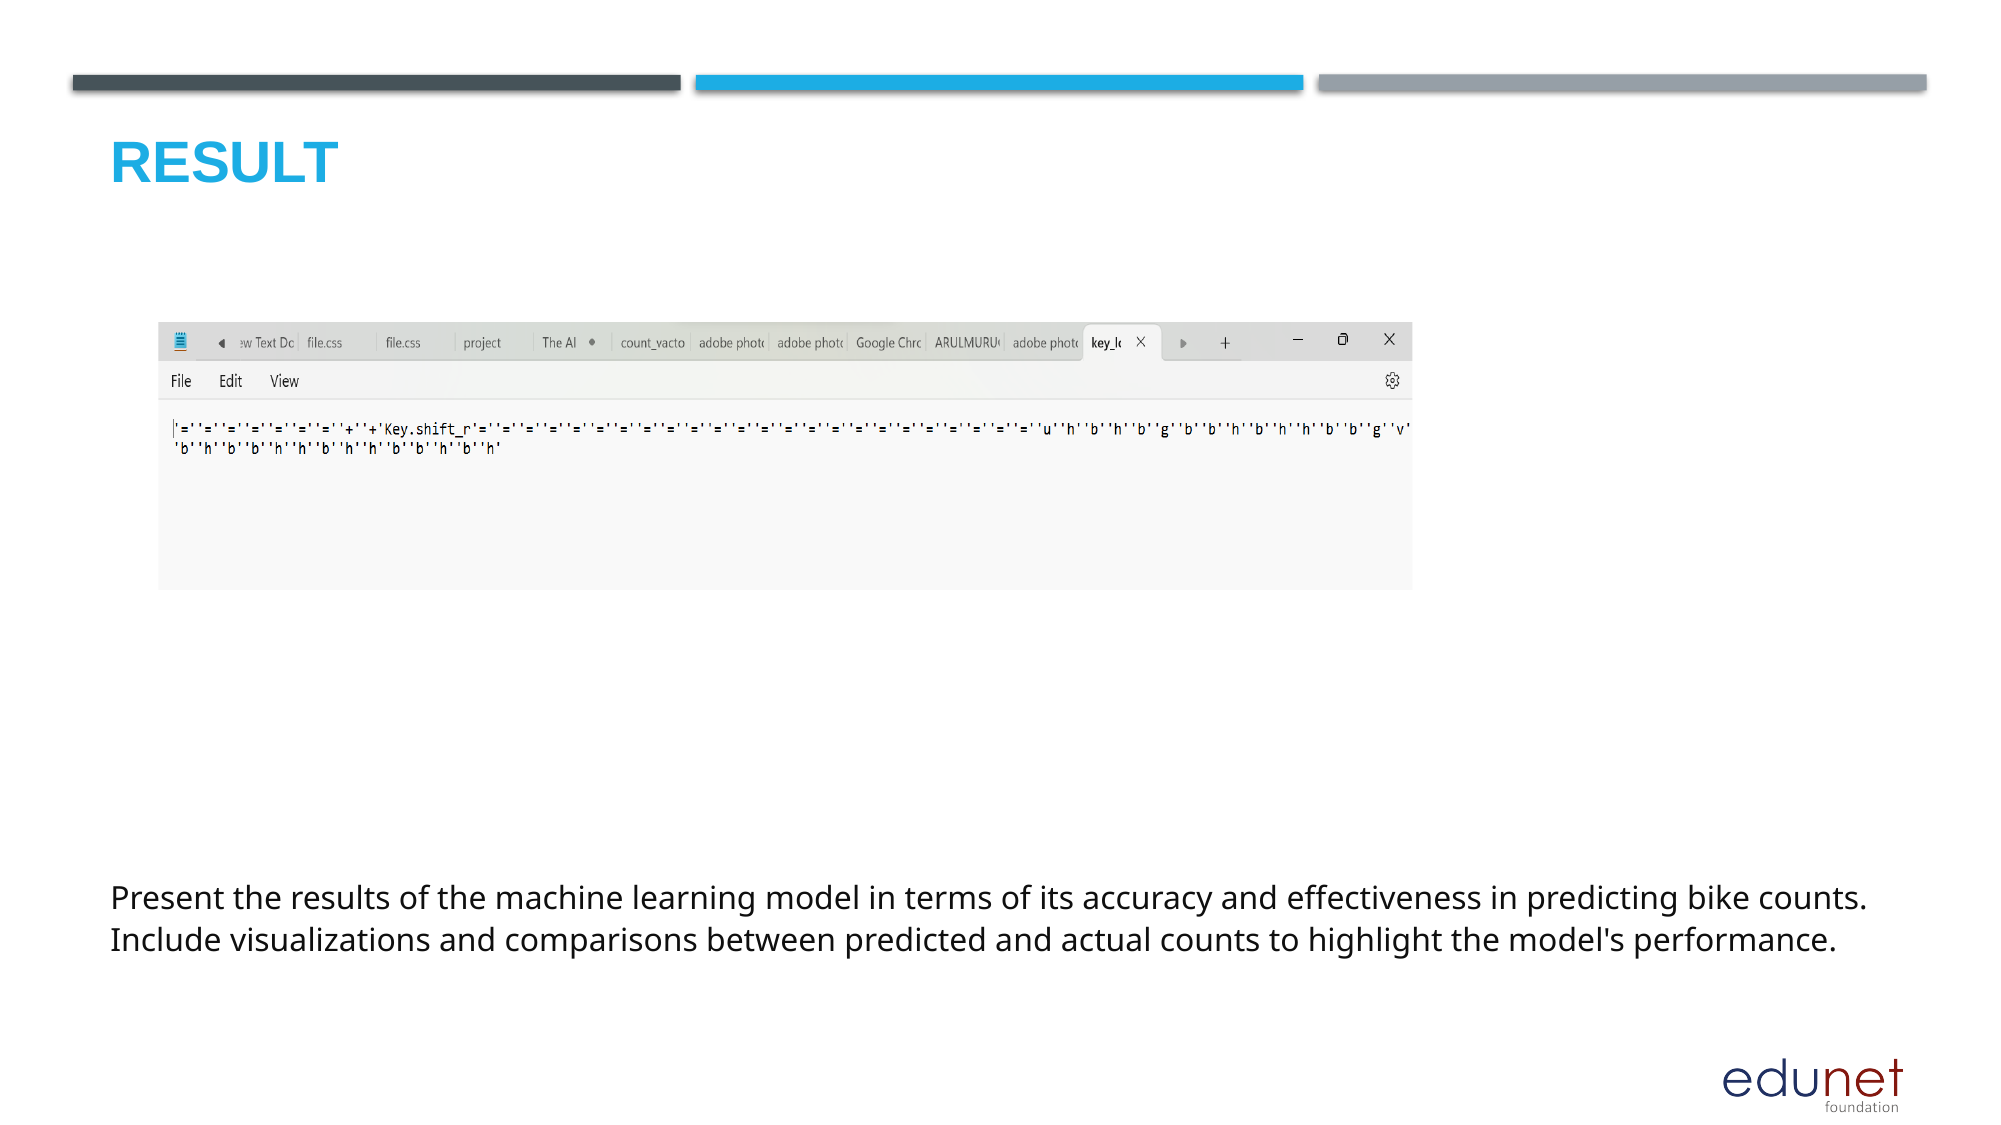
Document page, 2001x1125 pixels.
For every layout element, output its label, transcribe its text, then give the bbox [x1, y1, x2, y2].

list Present the results of the machine learning model in terms of its accuracy and effectiveness in predicting bike counts. Include visualizations and comparisons between predicted and actual counts to highlight the model's performance. [95, 213, 1905, 981]
title Result [95, 115, 1905, 203]
picture [1719, 1056, 1905, 1116]
picture [157, 322, 1413, 590]
